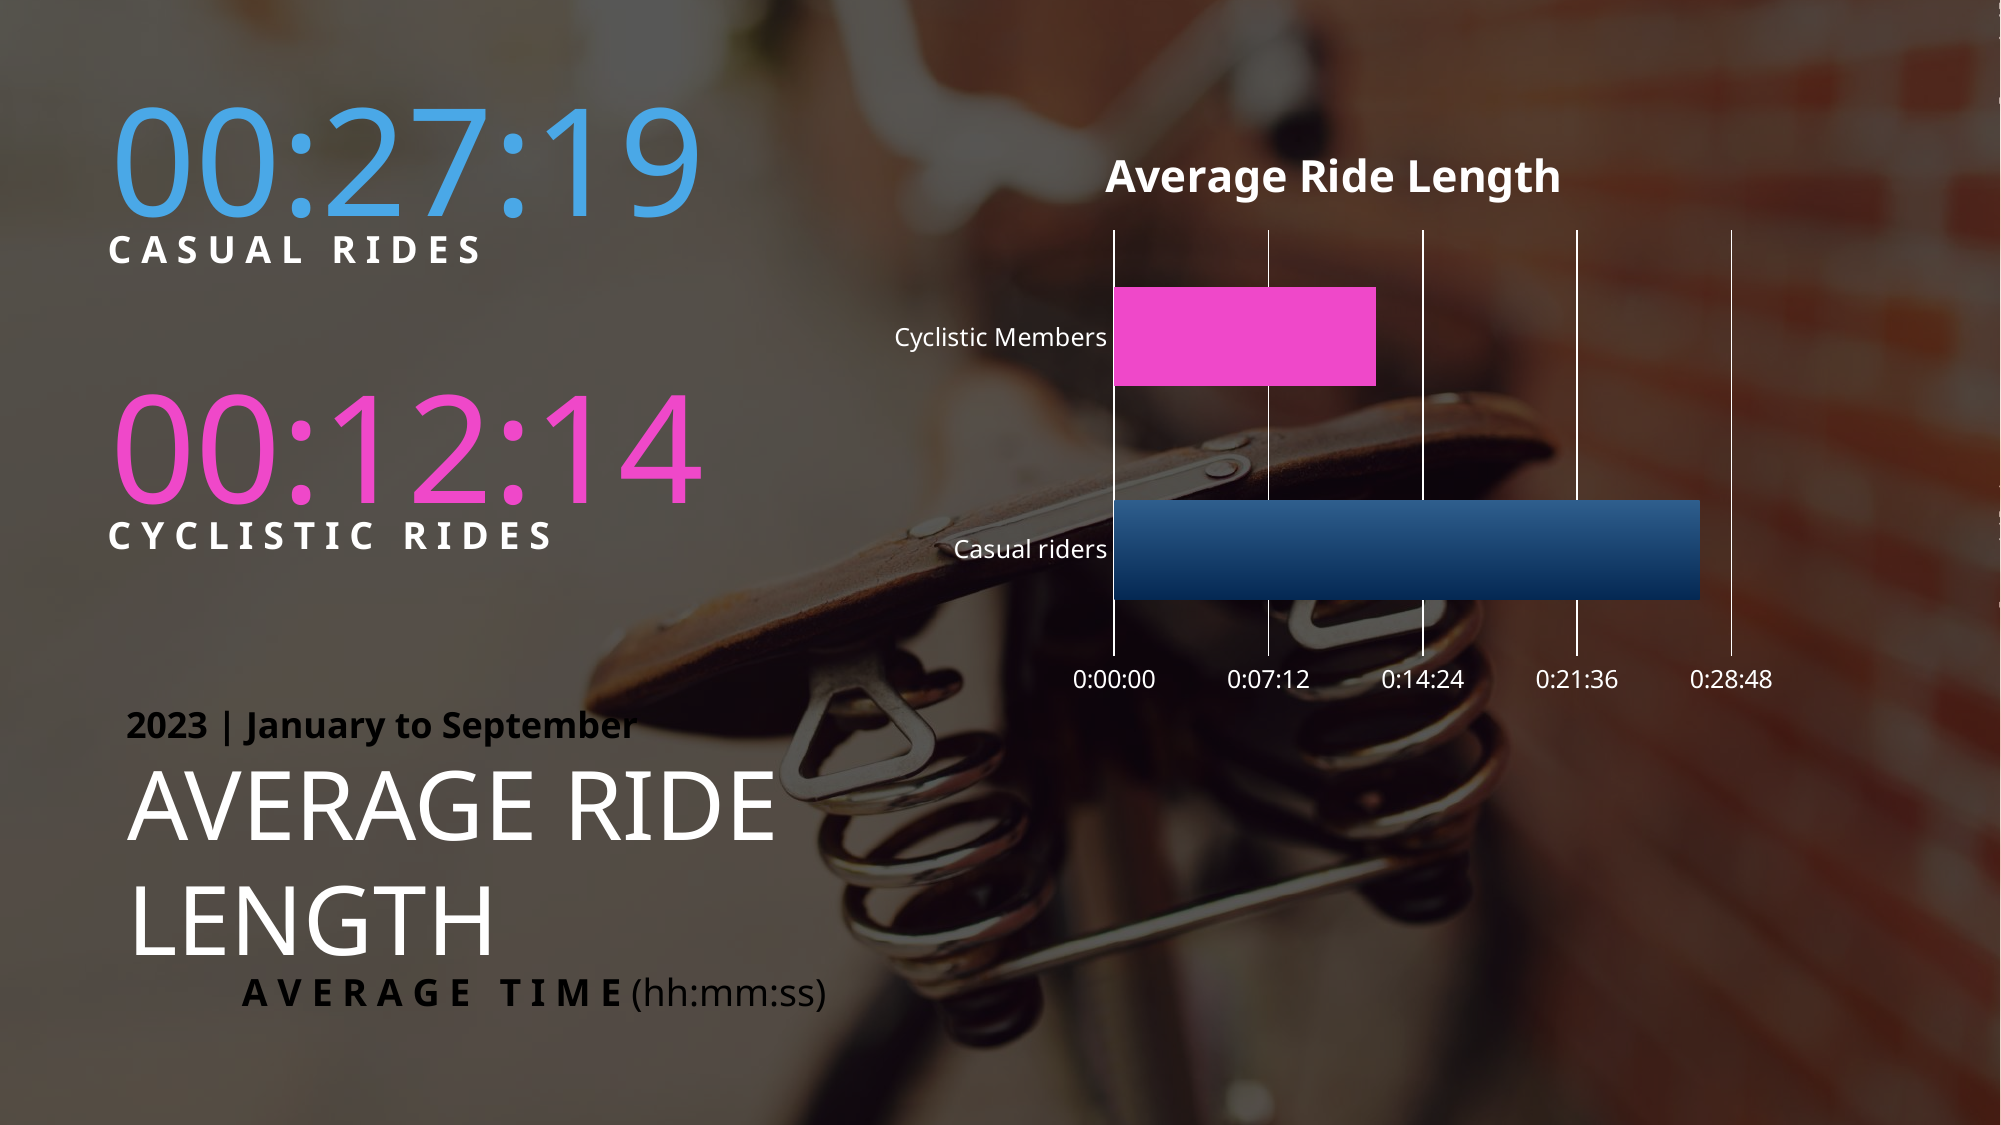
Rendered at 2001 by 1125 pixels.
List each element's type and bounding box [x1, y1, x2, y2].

chart [875, 112, 1792, 709]
picture [0, 0, 2000, 1125]
